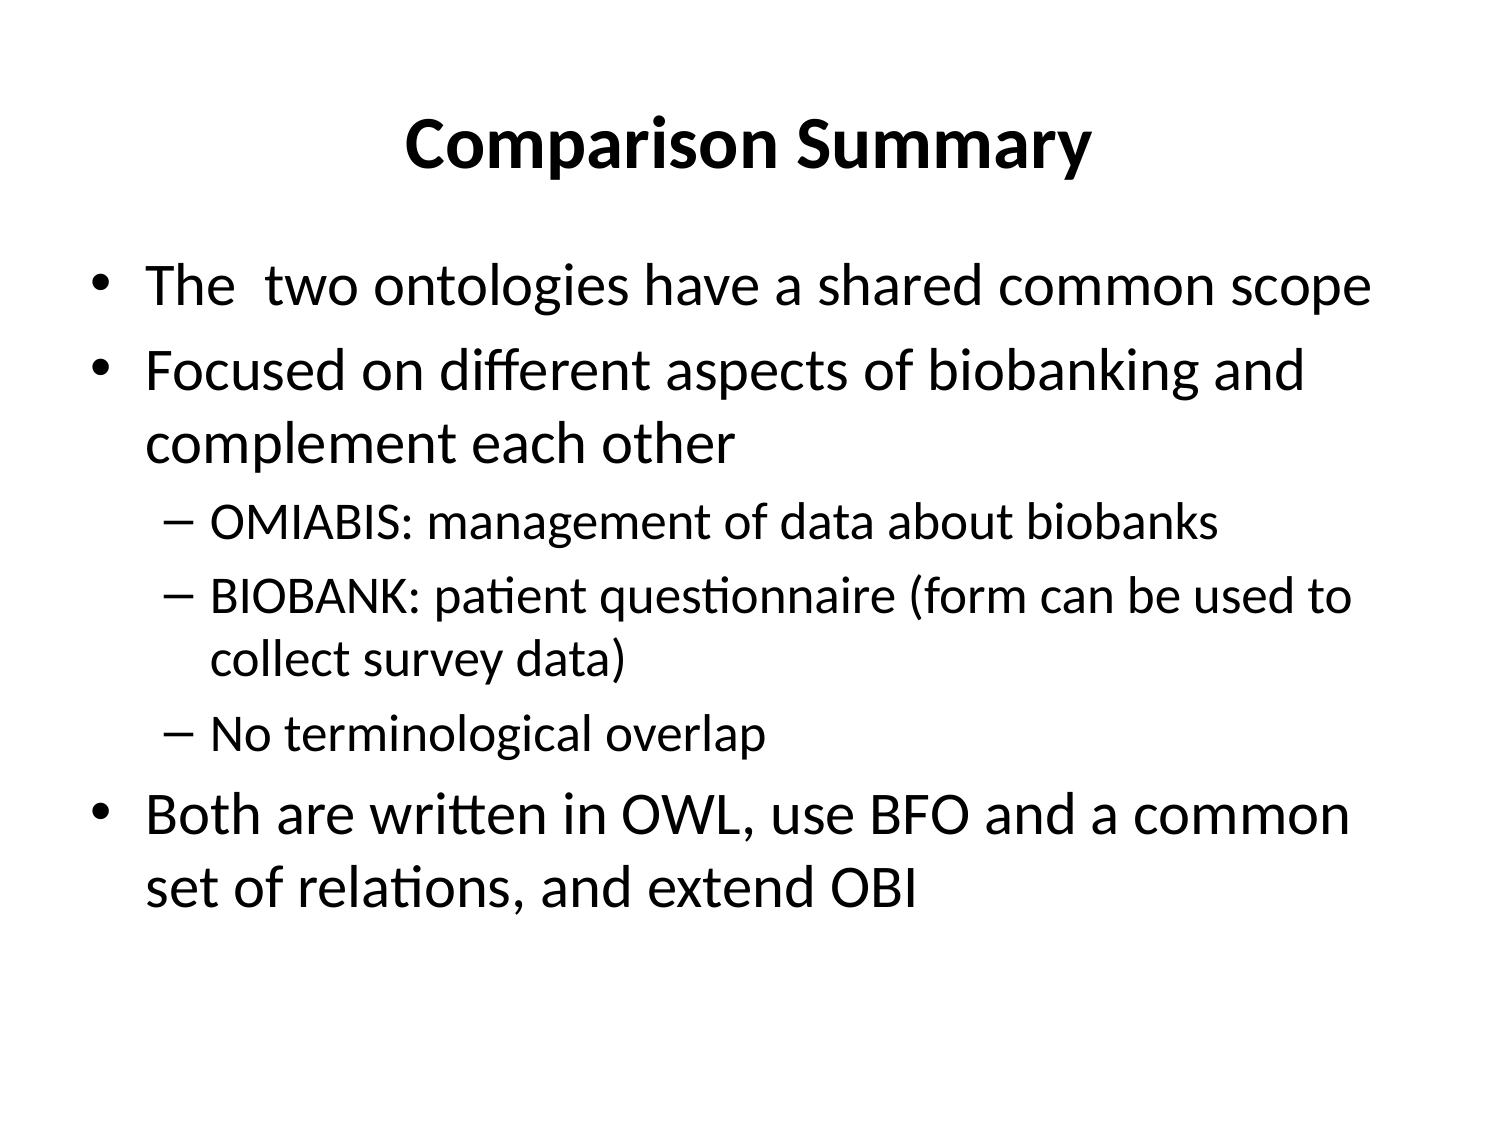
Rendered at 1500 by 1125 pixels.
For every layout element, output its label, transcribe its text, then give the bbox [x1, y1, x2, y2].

list The two ontologies have a shared common scope Focused on different aspects of biobanking and complement each other OMIABIS: management of data about biobanks BIOBANK: patient questionnaire (form can be used to collect survey data) No terminological overlap Both are written in OWL, use BFO and a common set of relations, and extend OBI [75, 237, 1425, 980]
title Comparison Summary [75, 45, 1425, 233]
